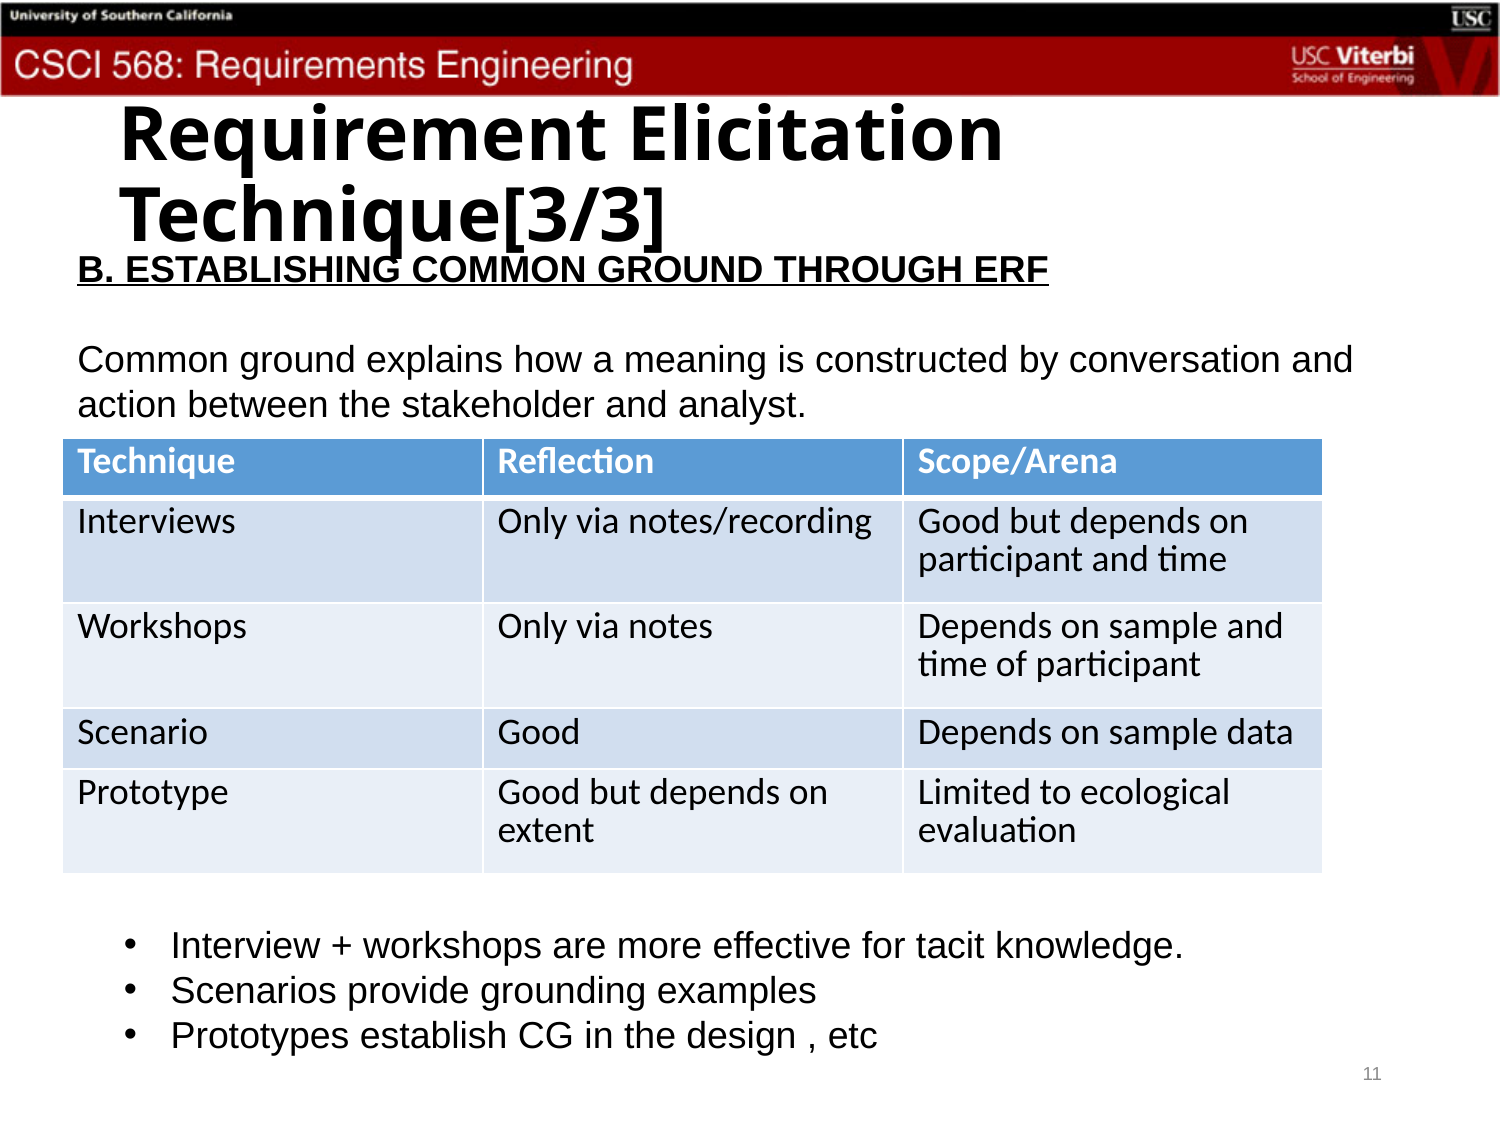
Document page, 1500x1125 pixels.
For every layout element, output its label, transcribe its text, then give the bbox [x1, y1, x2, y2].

table_cell Good but depends on extent [484, 770, 902, 873]
table_cell Depends on sample and time of participant [904, 604, 1322, 707]
picture [0, 2, 1500, 97]
table_cell Prototype [63, 770, 482, 873]
title Requirement Elicitation Technique[3/3] [103, 115, 1397, 237]
text_box Interview + workshops are more effective for tacit knowledge. Scenarios provide grounding examples Prototypes establish CG in the design , etc [108, 913, 1211, 1064]
table_cell Good [484, 709, 902, 768]
table_cell Limited to ecological evaluation [904, 770, 1322, 873]
text_box B. ESTABLISHING COMMON GROUND THROUGH ERF Common ground explains how a meaning is constructed by conversation and action between the stakeholder and analyst. [62, 237, 1397, 478]
table_cell Workshops [63, 604, 482, 707]
table_header Scope/Arena [904, 439, 1322, 495]
table_cell Only via notes [484, 604, 902, 707]
table_header Technique [63, 439, 482, 495]
slide_number 11 [1059, 1042, 1397, 1103]
table_cell Good but depends on participant and time [904, 501, 1322, 602]
table_cell Scenario [63, 709, 482, 768]
table_cell Depends on sample data [904, 709, 1322, 768]
table_cell Interviews [63, 501, 482, 602]
table_cell Only via notes/recording [484, 501, 902, 602]
table_header Reflection [484, 439, 902, 495]
